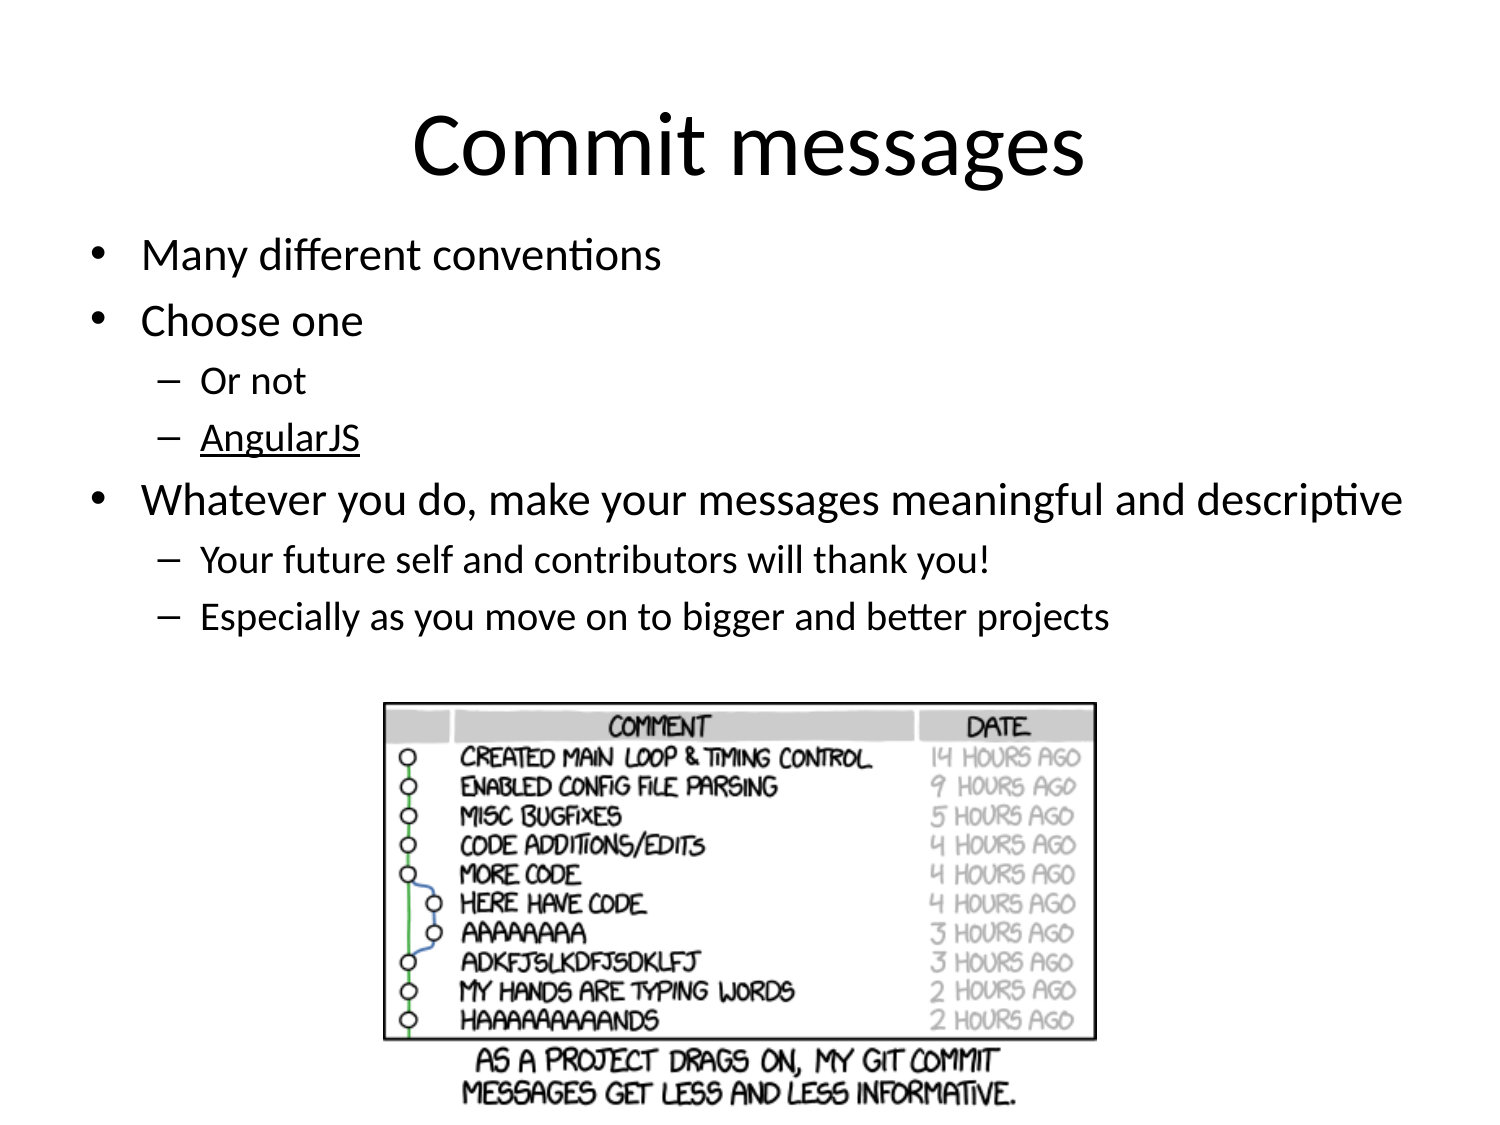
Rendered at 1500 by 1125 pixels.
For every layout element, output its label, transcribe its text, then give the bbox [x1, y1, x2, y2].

picture [382, 702, 1097, 1110]
list Many different conventions Choose one Or not AngularJS Whatever you do, make your messages meaningful and descriptive Your future self and contributors will thank you! Especially as you move on to bigger and better projects [75, 216, 1425, 703]
title Commit messages [75, 45, 1425, 216]
